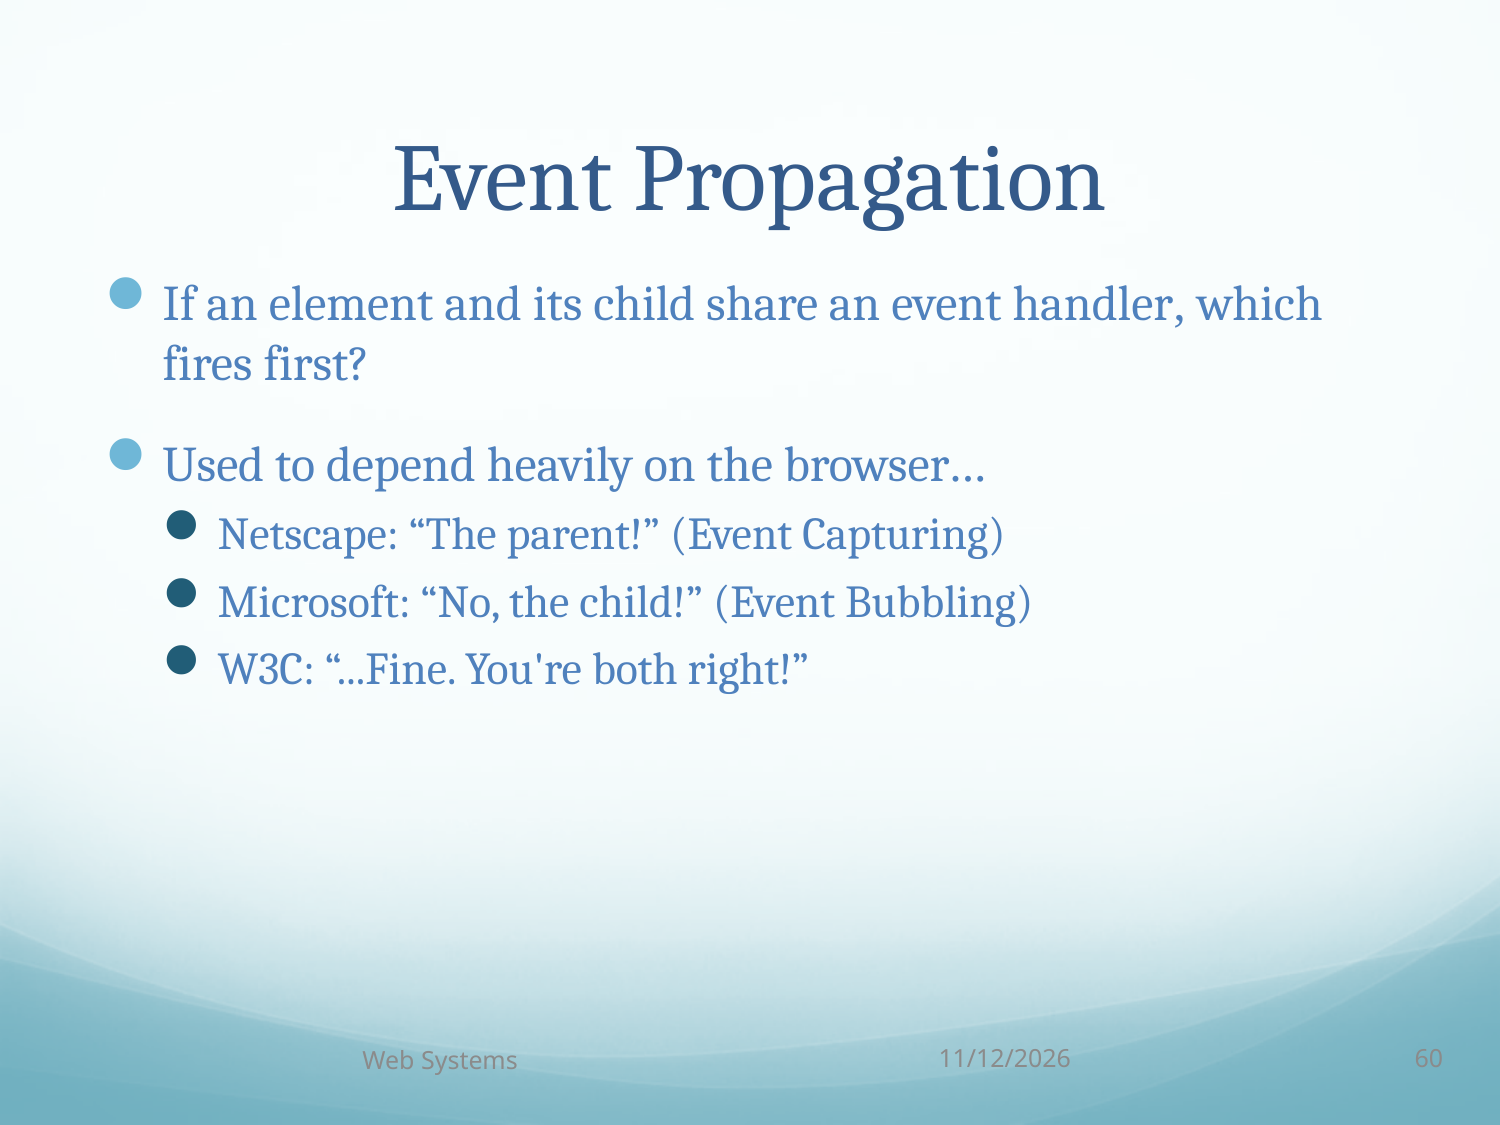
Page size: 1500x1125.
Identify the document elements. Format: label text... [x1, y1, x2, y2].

slide_number 60 [1295, 1029, 1459, 1090]
title Event Propagation [90, 17, 1410, 237]
list If an element and its child share an event handler, which fires first? Used to depend heavily on the browser... Netscape: “The parent!” (Event Capturing) Microsoft: “No, the child!” (Event Bubbling) W3C: “...Fine. You're both right!” [90, 262, 1410, 975]
footer Web Systems [43, 1029, 838, 1090]
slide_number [923, 1029, 1274, 1090]
